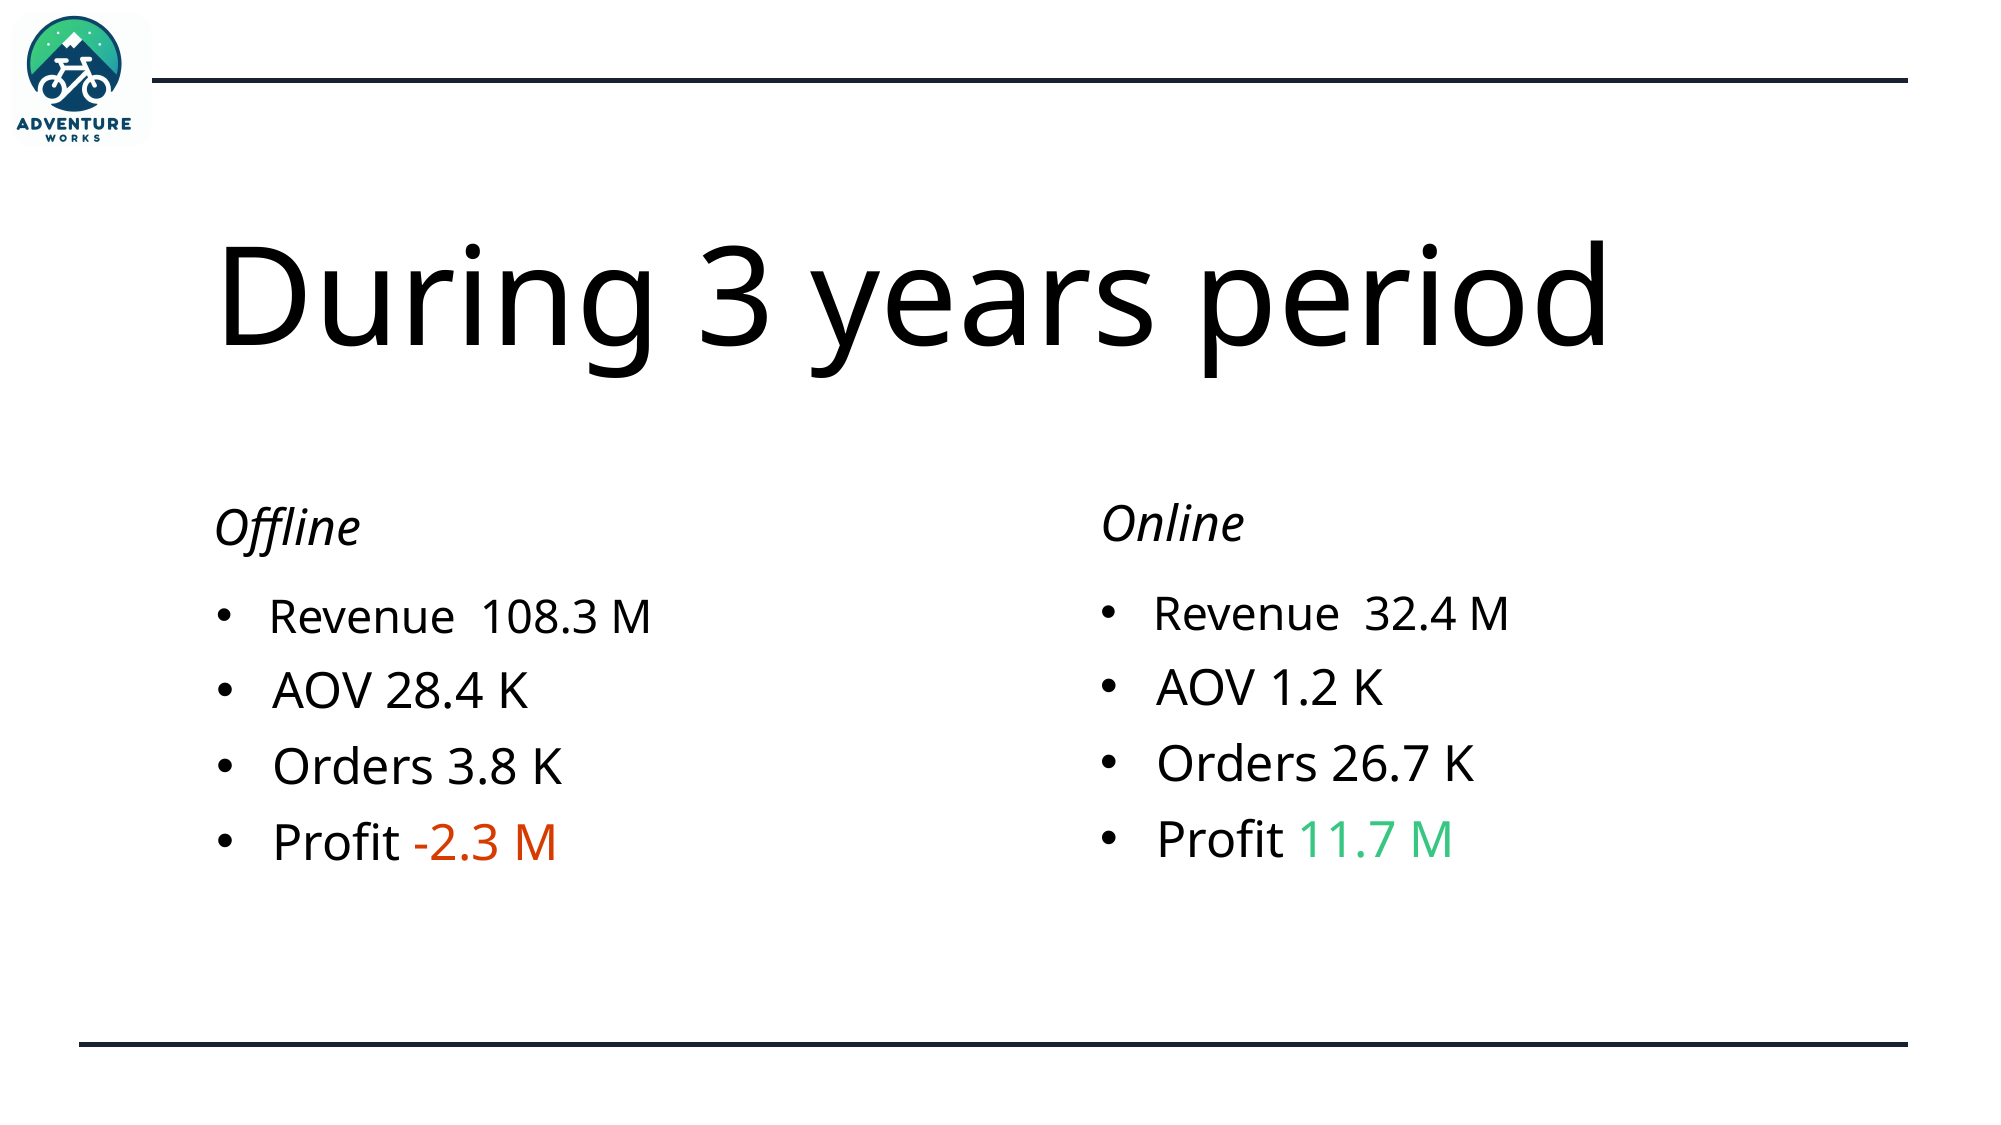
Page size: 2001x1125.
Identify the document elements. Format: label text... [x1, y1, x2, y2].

text_box Orders 26.7 K​​ [1085, 723, 1536, 799]
text_box AOV 28.4 K​ [201, 651, 1050, 727]
text_box Orders 3.8 K​​ [201, 727, 672, 803]
list Offline [198, 427, 1076, 563]
list Revenue 108.3 M [201, 579, 1076, 651]
text_box Profit -2.3 M [201, 803, 693, 879]
list Online [1085, 423, 1967, 560]
list Revenue 32.4 M [1085, 576, 1968, 648]
title During 3 years period [198, 160, 1908, 381]
picture [11, 12, 153, 147]
text_box Profit 11.7 M [1085, 799, 1536, 875]
text_box AOV 1.2 K​ [1085, 647, 1696, 723]
